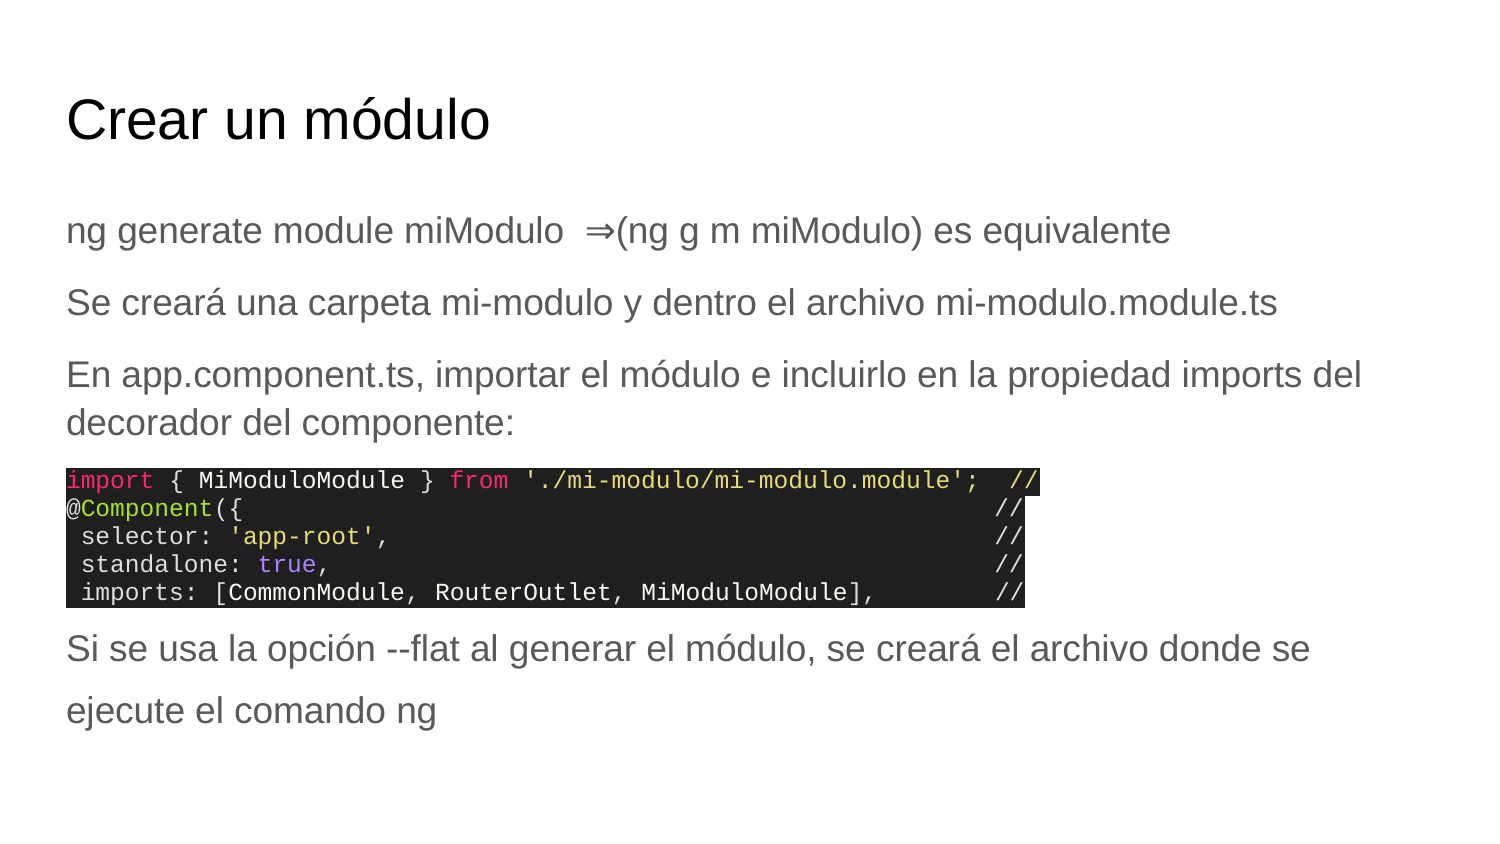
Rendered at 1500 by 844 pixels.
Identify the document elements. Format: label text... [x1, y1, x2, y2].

title Crear un módulo [51, 72, 1449, 167]
list ng generate module miModulo ⇒(ng g m miModulo) es equivalente Se creará una carpeta mi-modulo y dentro el archivo mi-modulo.module.ts En app.component.ts, importar el módulo e incluirlo en la propiedad imports del decorador del componente: import { MiModuloModule } from './mi-modulo/mi-modulo.module'; // @Component({ // selector: 'app-root', // standalone: true, // imports: [CommonModule, RouterOutlet, MiModuloModule], // Si se usa la opción --flat al generar el módulo, se creará el archivo donde se ejecute el comando ng [51, 189, 1449, 750]
